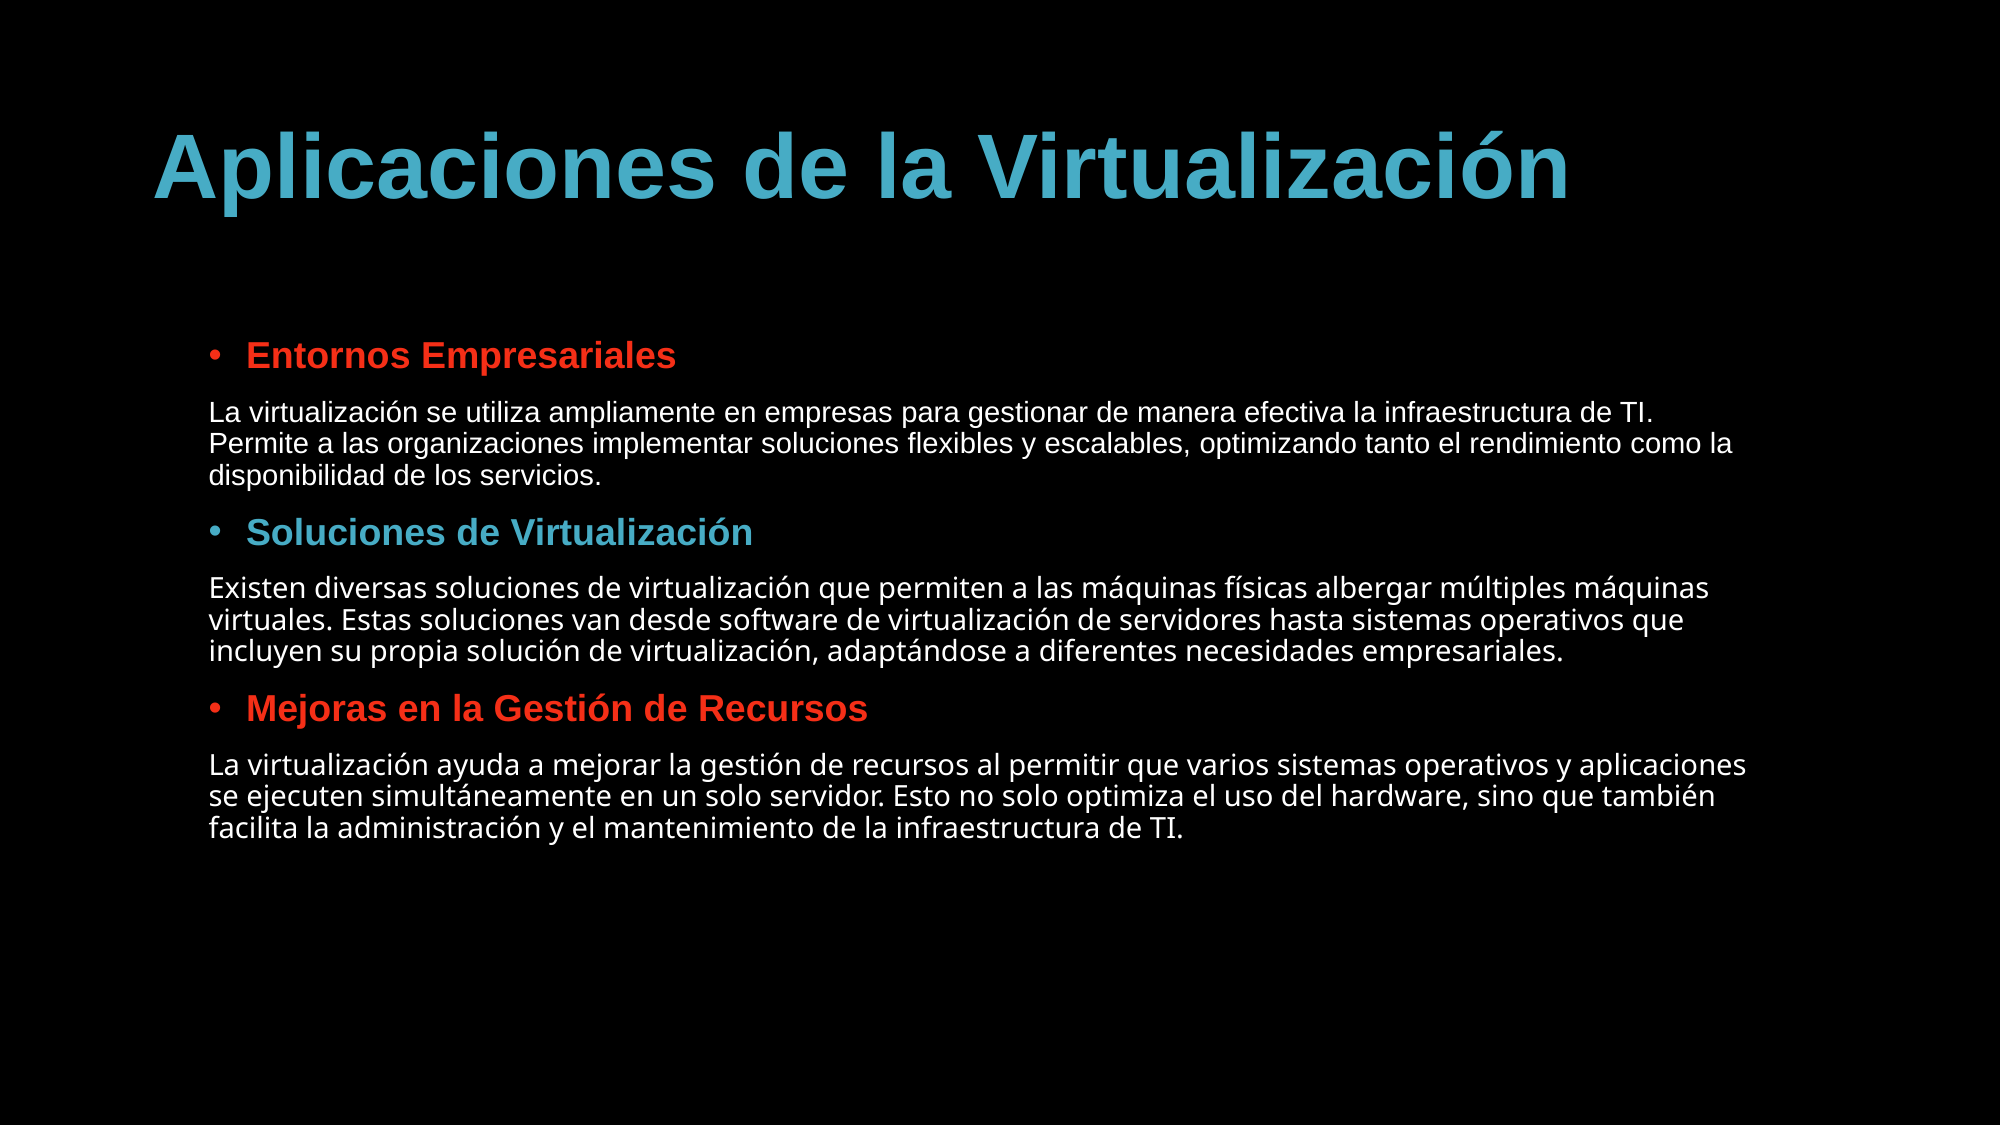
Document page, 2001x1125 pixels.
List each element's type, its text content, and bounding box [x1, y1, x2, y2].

title Aplicaciones de la Virtualización [137, 59, 1863, 278]
list Entornos Empresariales La virtualización se utiliza ampliamente en empresas para gestionar de manera efectiva la infraestructura de TI. Permite a las organizaciones implementar soluciones flexibles y escalables, optimizando tanto el rendimiento como la disponibilidad de los servicios. Soluciones de Virtualización Existen diversas soluciones de virtualización que permiten a las máquinas físicas albergar múltiples máquinas virtuales. Estas soluciones van desde software de virtualización de servidores hasta sistemas operativos que incluyen su propia solución de virtualización, adaptándose a diferentes necesidades empresariales. Mejoras en la Gestión de Recursos La virtualización ayuda a mejorar la gestión de recursos al permitir que varios sistemas operativos y aplicaciones se ejecuten simultáneamente en un solo servidor. Esto no solo optimiza el uso del hardware, sino que también facilita la administración y el mantenimiento de la infraestructura de TI. [193, 328, 1774, 902]
